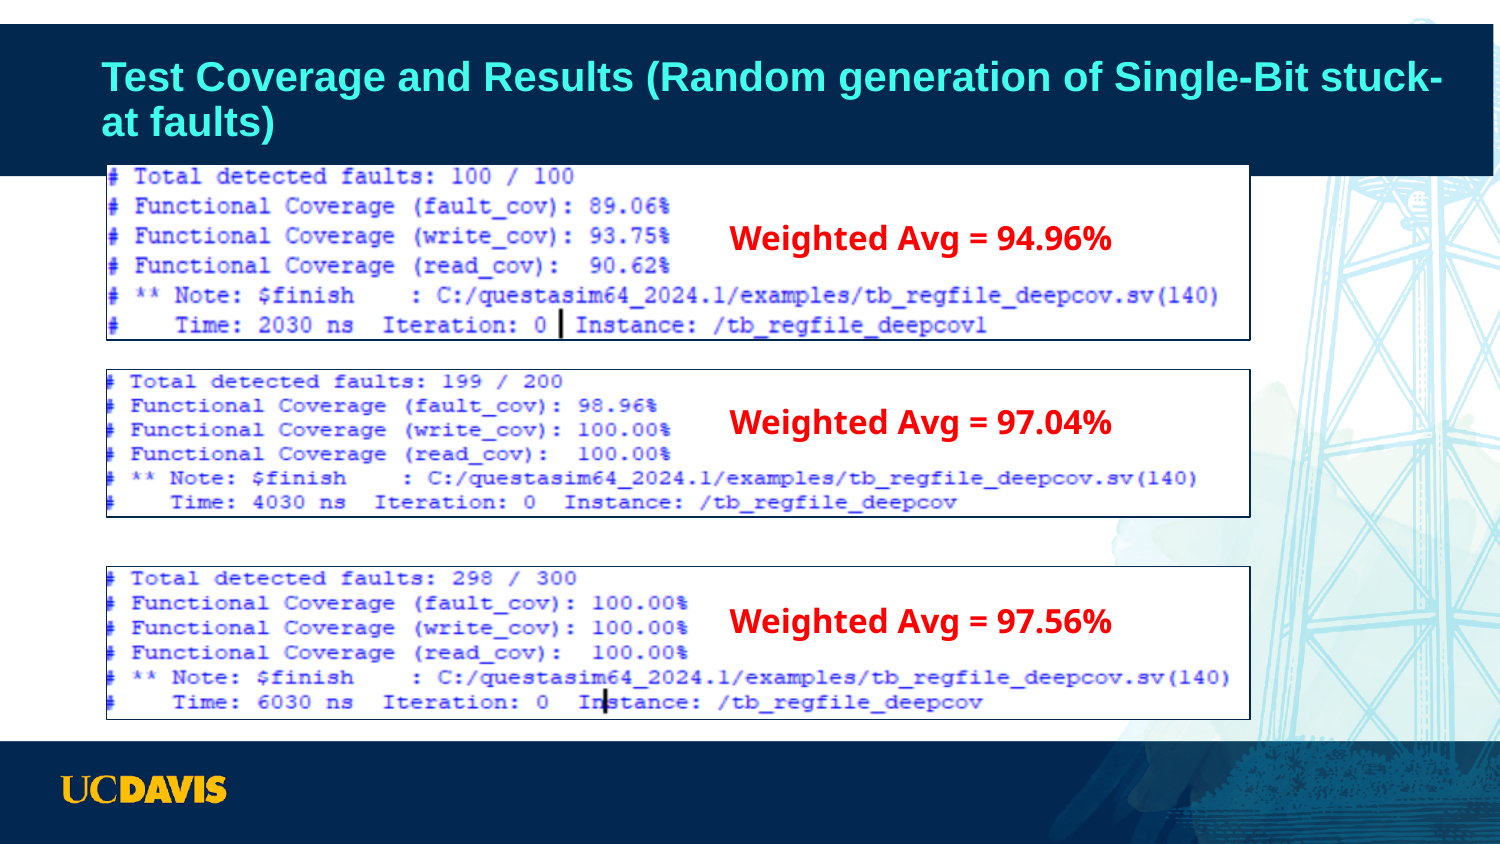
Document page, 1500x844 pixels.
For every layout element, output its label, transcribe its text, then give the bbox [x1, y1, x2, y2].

title Test Coverage and Results (Random generation of Single-Bit stuck-at faults) [0, 24, 1494, 177]
picture [0, 0, 1500, 844]
